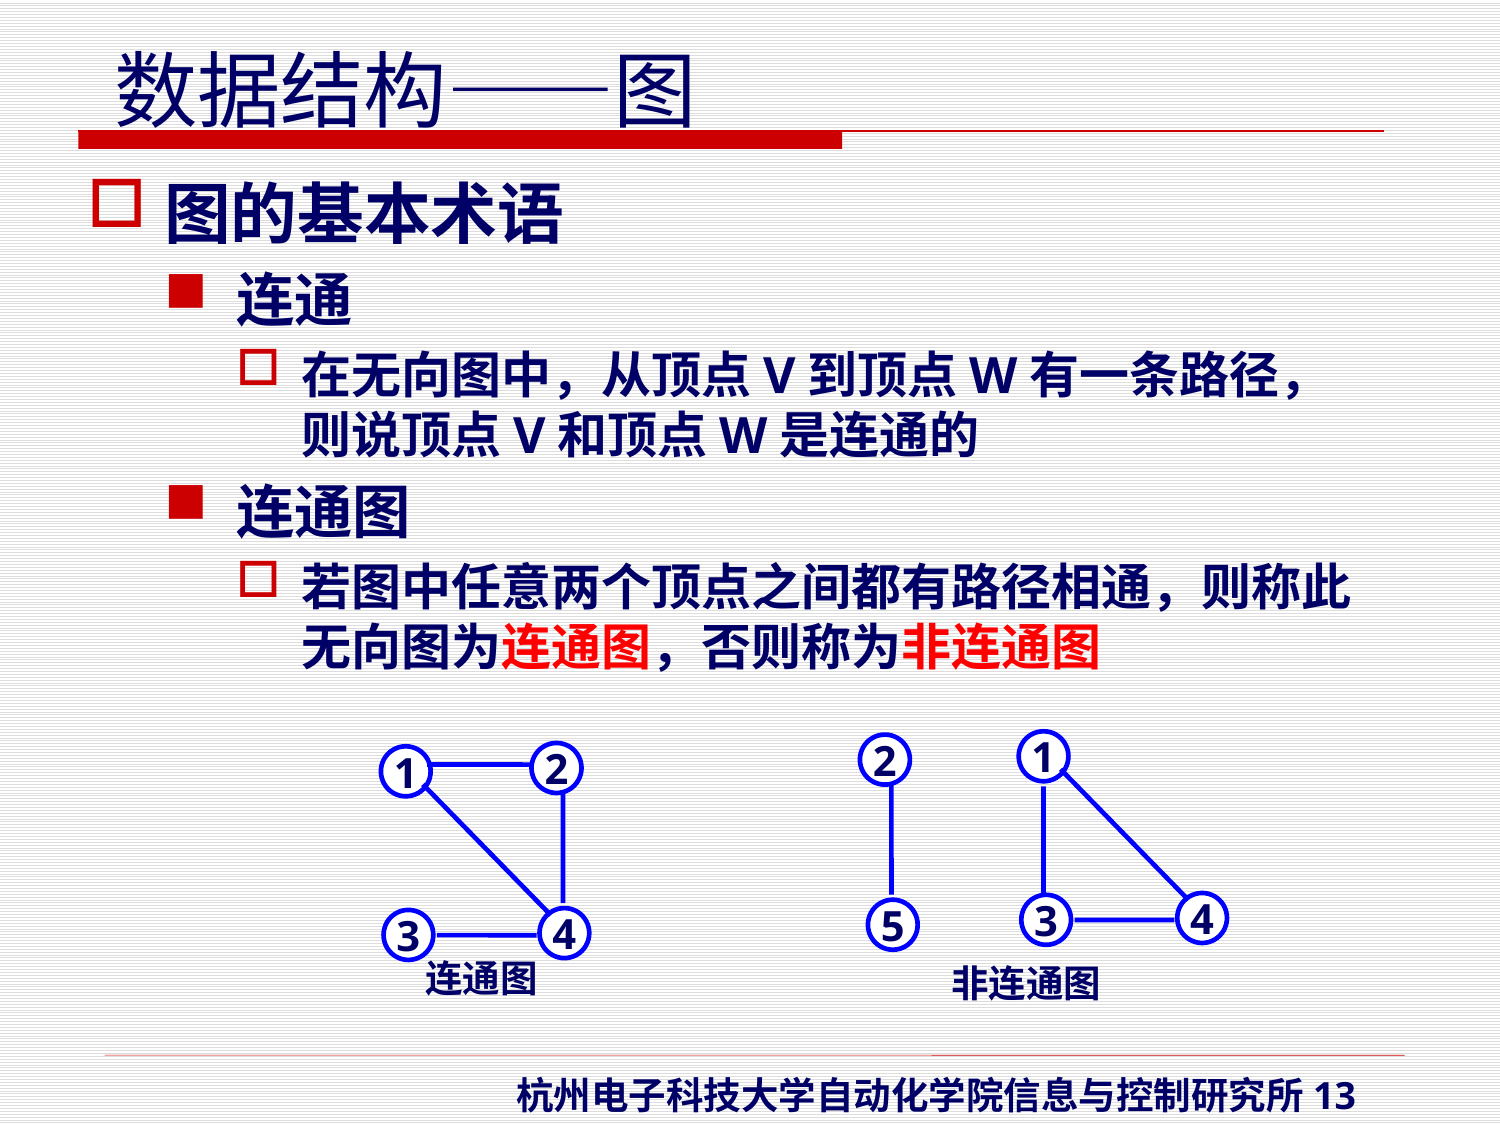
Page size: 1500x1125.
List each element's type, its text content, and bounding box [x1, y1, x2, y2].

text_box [380, 742, 590, 1009]
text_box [859, 731, 1228, 1014]
list 图的基本术语 连通 在无向图中，从顶点V到顶点W有一条路径，则说顶点V和顶点W是连通的 连通图 若图中任意两个顶点之间都有路径相通，则称此无向图为连通图，否则称为非连通图 [72, 164, 1386, 1097]
